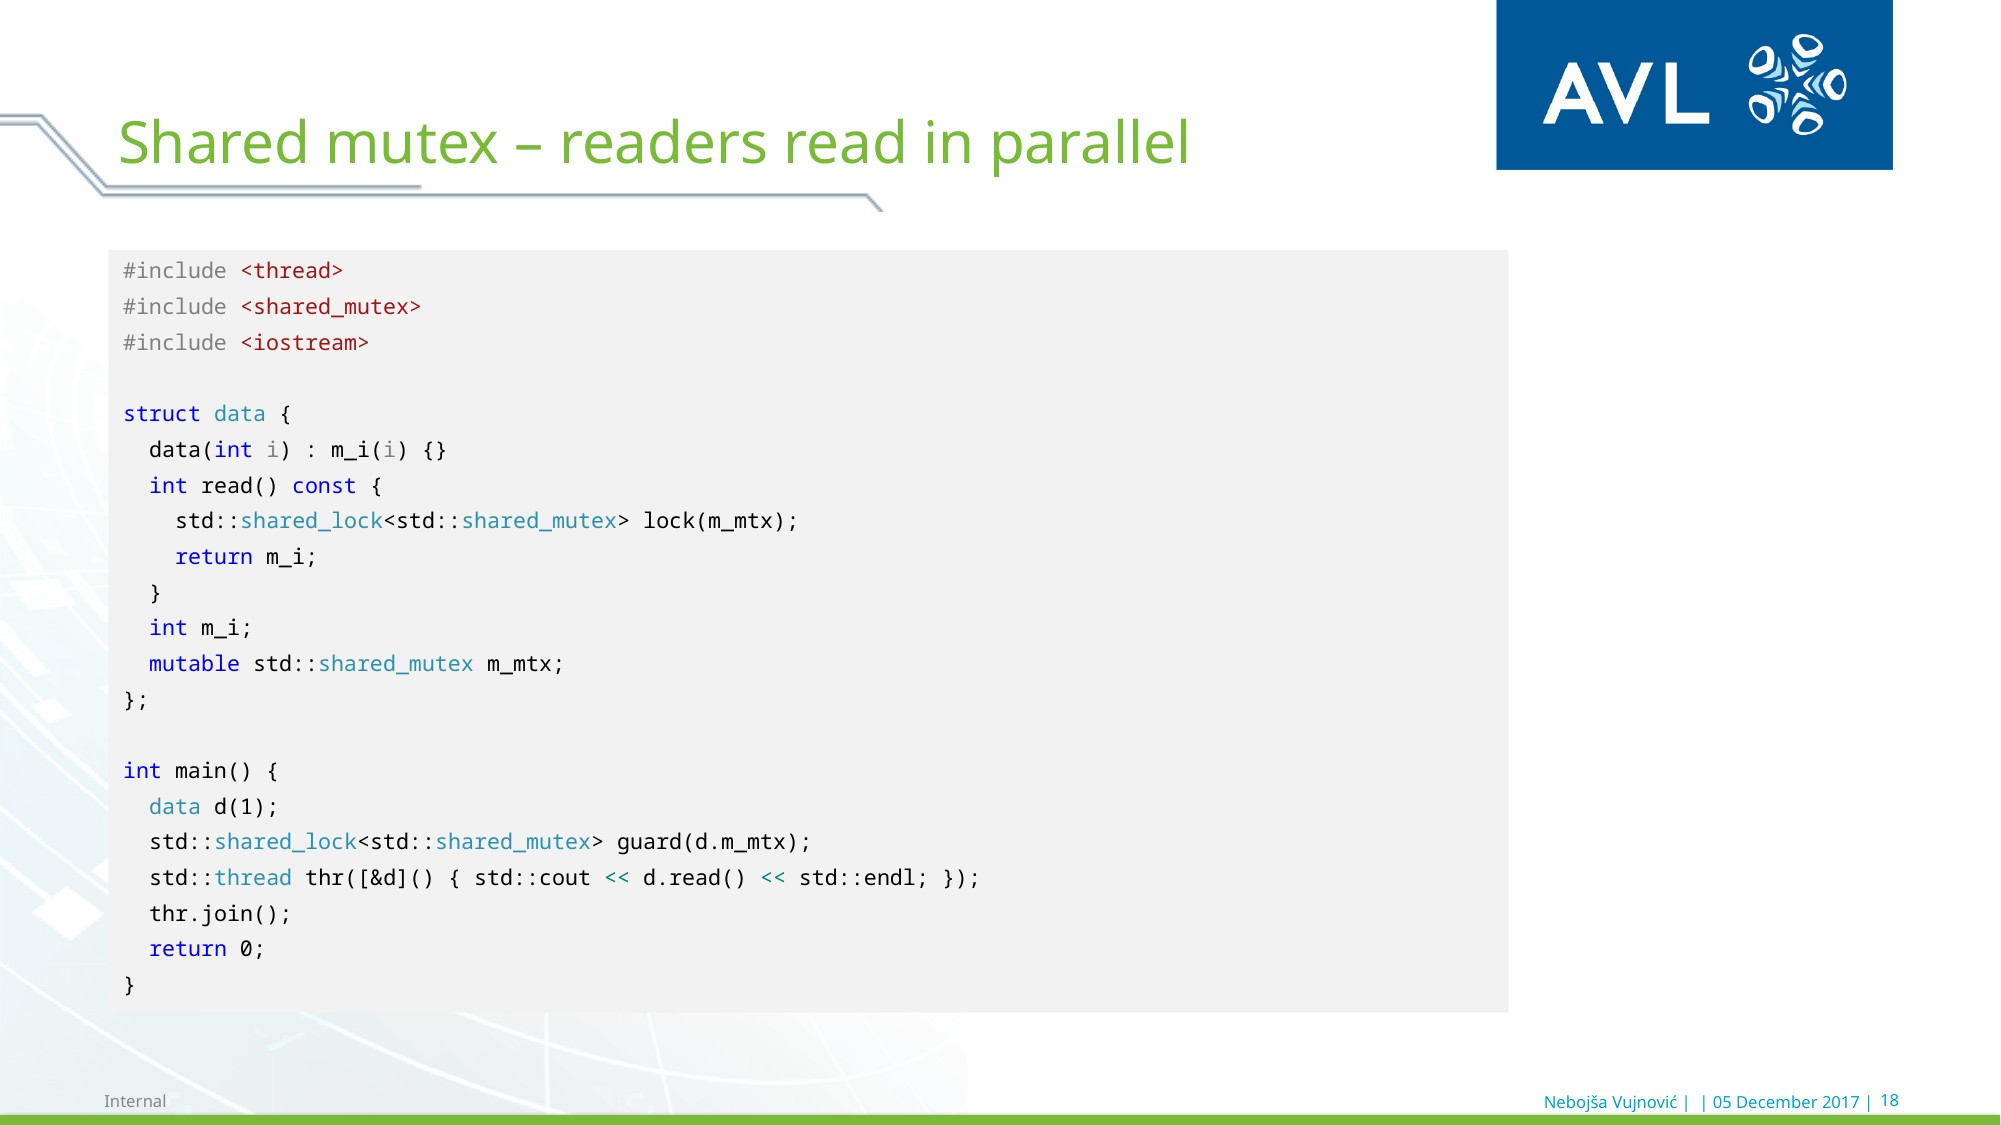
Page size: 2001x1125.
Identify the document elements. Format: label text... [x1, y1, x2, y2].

text_box #include <thread> #include <shared_mutex> #include <iostream> struct data { data(int i) : m_i(i) {} int read() const { std::shared_lock<std::shared_mutex> lock(m_mtx); return m_i; } int m_i; mutable std::shared_mutex m_mtx; }; int main() { data d(1); std::shared_lock<std::shared_mutex> guard(d.m_mtx); std::thread thr([&d]() { std::cout << d.read() << std::endl; }); thr.join(); return 0; } [108, 249, 1509, 1013]
picture [0, 0, 2001, 1125]
title Shared mutex – readers read in parallel [103, 66, 1473, 177]
